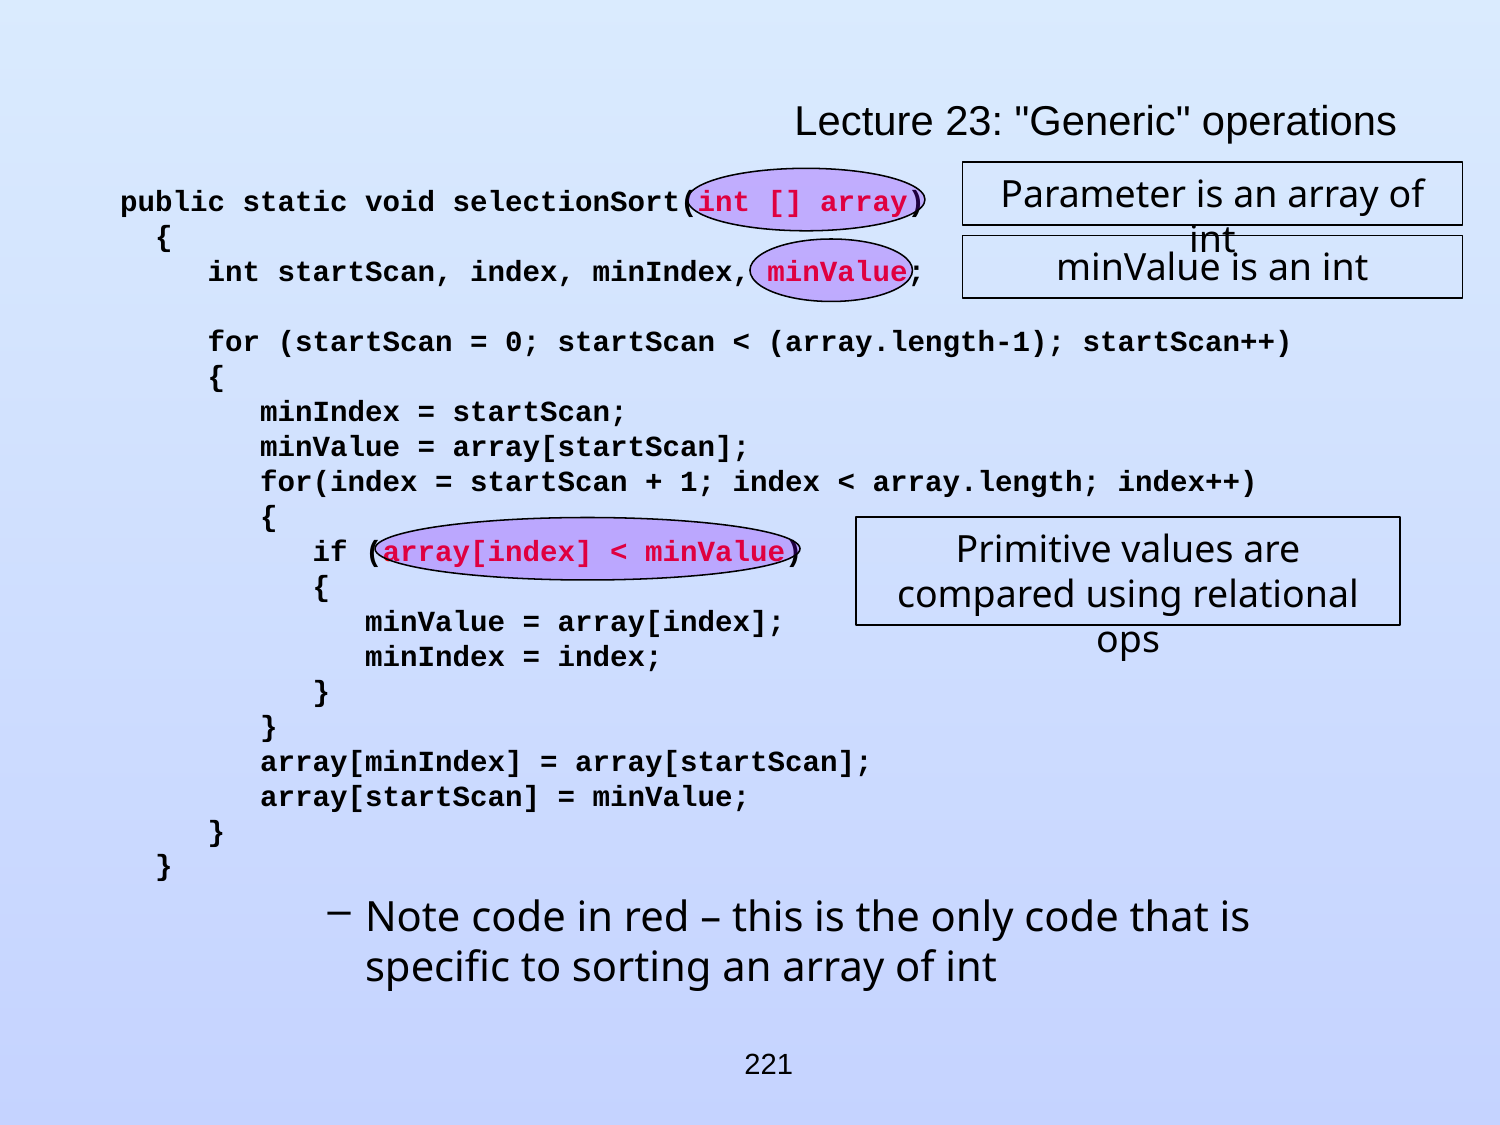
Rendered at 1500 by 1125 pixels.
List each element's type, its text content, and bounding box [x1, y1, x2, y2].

text_box minValue is an int [962, 235, 1463, 299]
text_box Parameter is an array of int [962, 162, 1463, 225]
list public static void selectionSort(int [] array) { int startScan, index, minIndex, minValue; for (startScan = 0; startScan < (array.length-1); startScan++) { minIndex = startScan; minValue = array[startScan]; for(index = startScan + 1; index < array.length; index++) { if (array[index] < minValue) { minValue = array[index]; minIndex = index; } } array[minIndex] = array[startScan]; array[startScan] = minValue; } } Note code in red – this is the only code that is specific to sorting an array of int [87, 174, 1413, 1000]
title Lecture 23: "Generic" operations [87, 99, 1413, 150]
text_box [749, 238, 913, 302]
text_box Primitive values are compared using relational ops [856, 517, 1400, 625]
slide_number 221 [612, 1024, 926, 1101]
text_box [375, 517, 801, 580]
text_box [687, 168, 925, 231]
